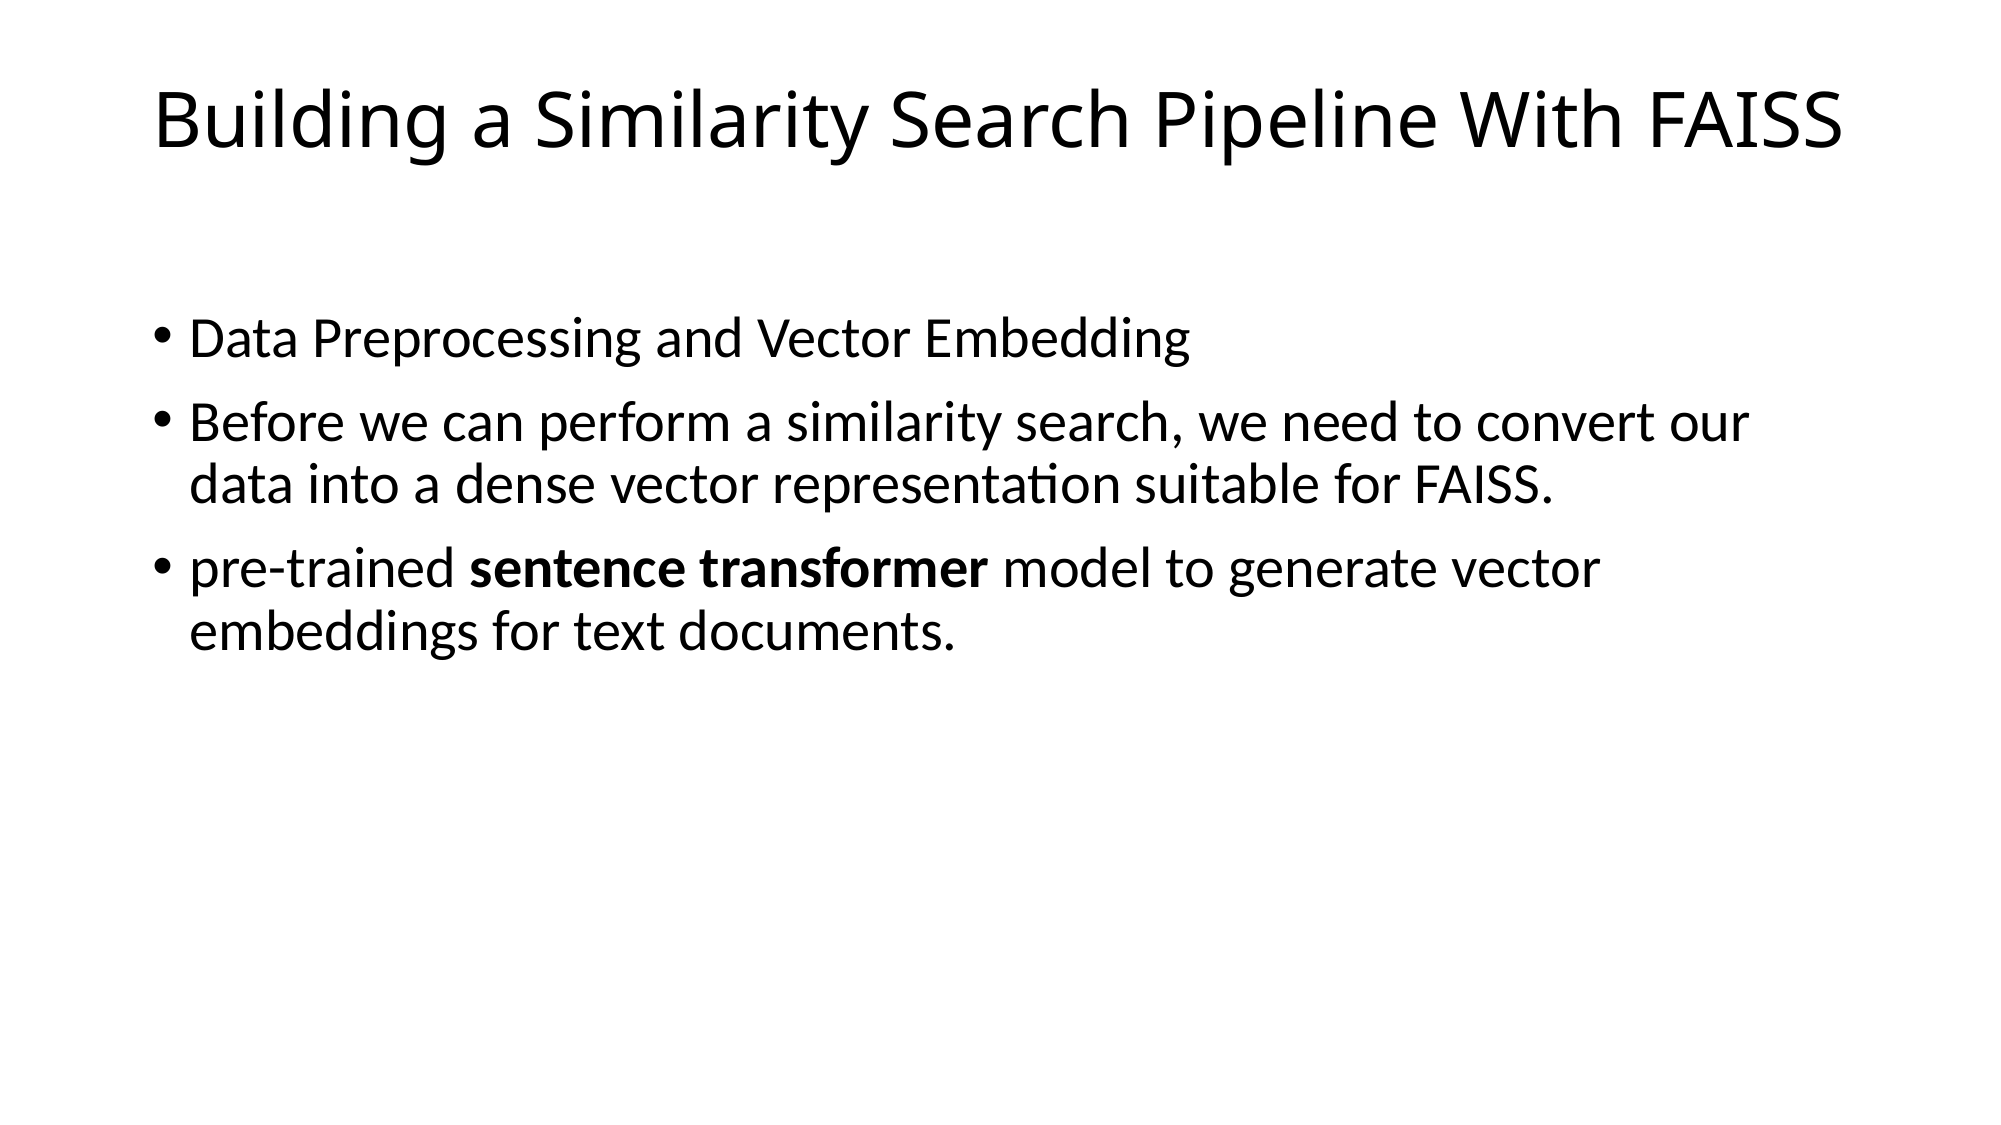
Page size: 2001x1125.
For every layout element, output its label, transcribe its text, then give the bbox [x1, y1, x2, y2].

title Building a Similarity Search Pipeline With FAISS [137, 59, 1863, 278]
list Data Preprocessing and Vector Embedding Before we can perform a similarity search, we need to convert our data into a dense vector representation suitable for FAISS. pre-trained sentence transformer model to generate vector embeddings for text documents. [137, 299, 1863, 1014]
